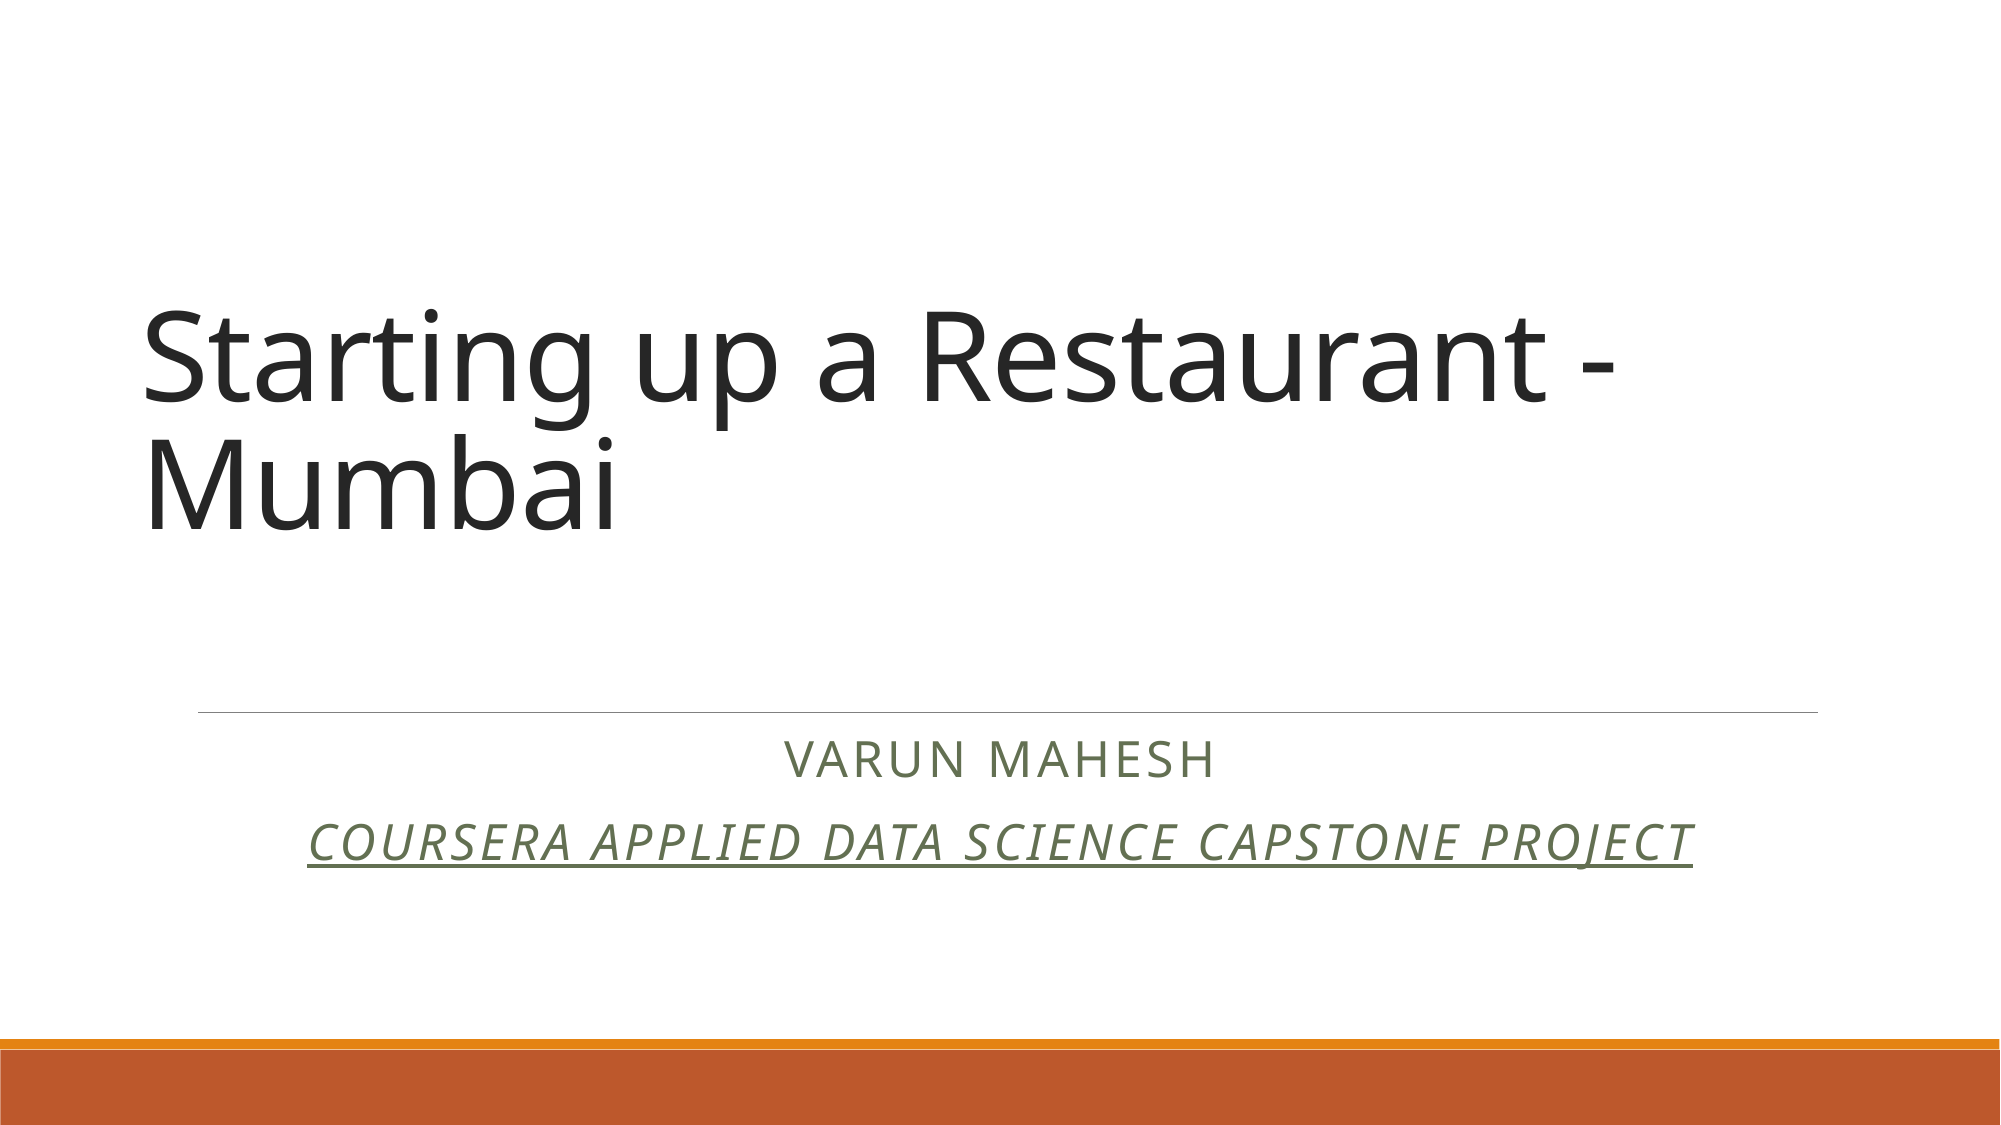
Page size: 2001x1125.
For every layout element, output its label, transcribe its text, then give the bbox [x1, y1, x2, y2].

subtitle Varun Mahesh Coursera Applied Data Science Capstone Project [249, 726, 1750, 998]
title Starting up a Restaurant - Mumbai [125, 170, 1875, 563]
